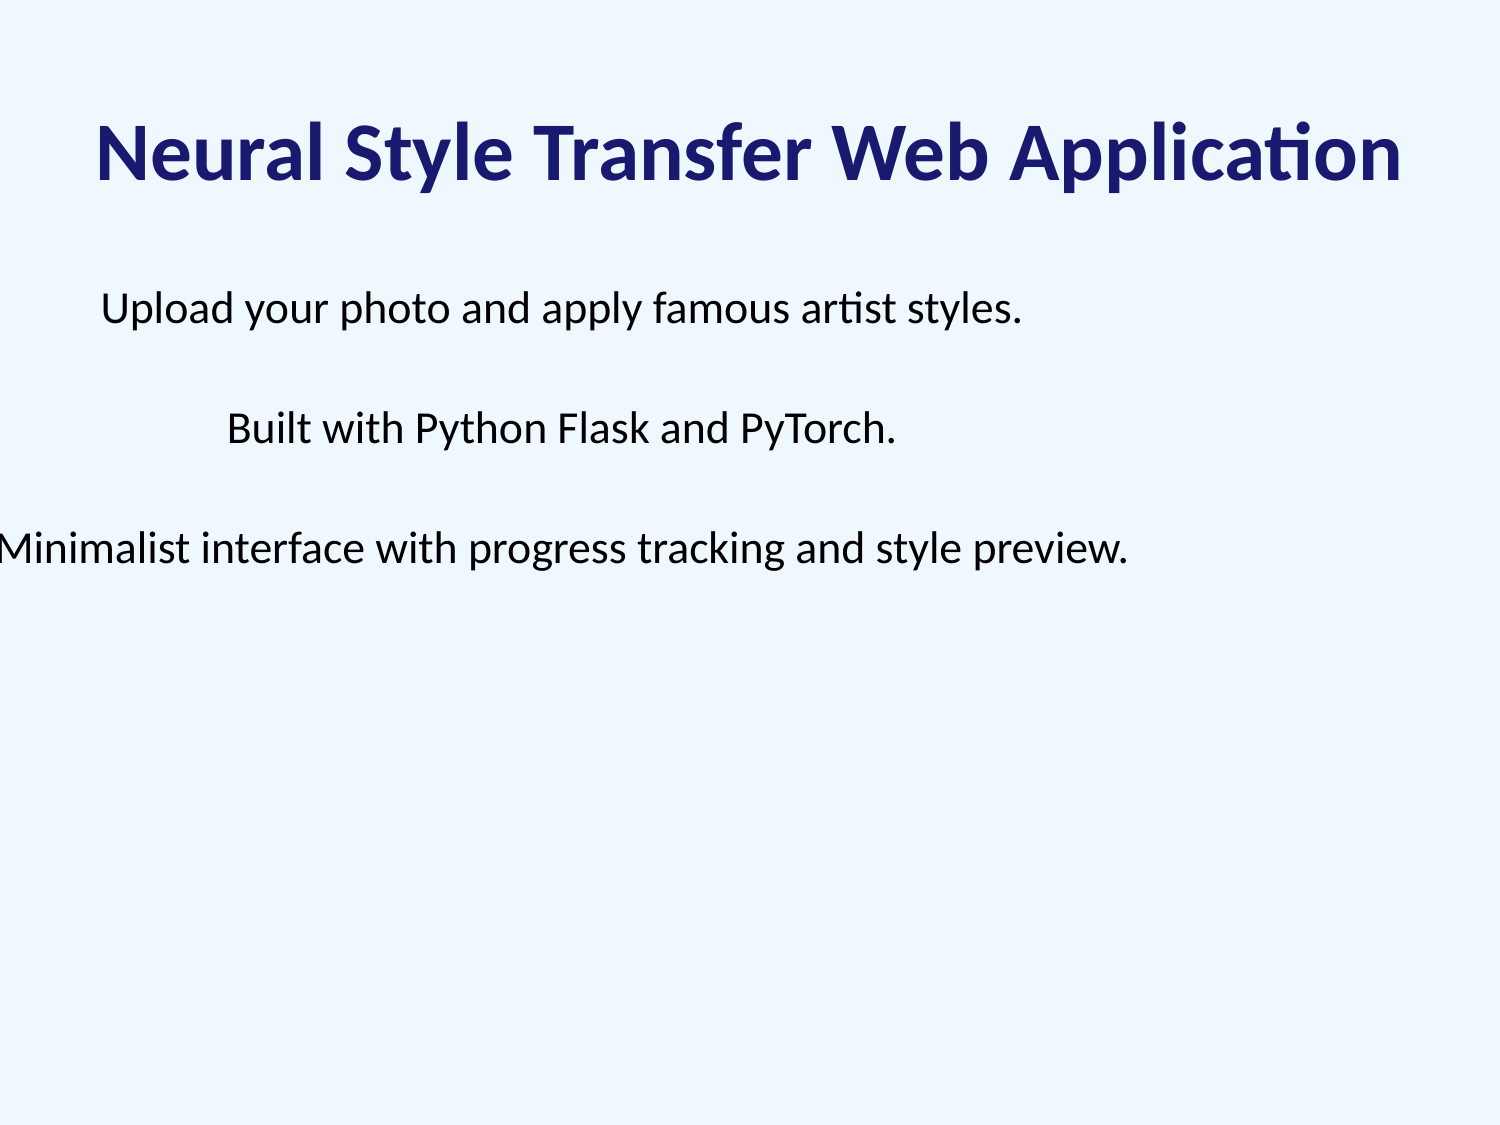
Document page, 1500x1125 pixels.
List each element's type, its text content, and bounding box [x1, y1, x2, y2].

text_box Built with Python Flask and PyTorch. [212, 345, 913, 460]
text_box Upload your photo and apply famous artist styles. [85, 224, 1039, 340]
text_box Neural Style Transfer Web Application [80, 45, 1419, 205]
text_box Minimalist interface with progress tracking and style preview. [0, 464, 1146, 580]
